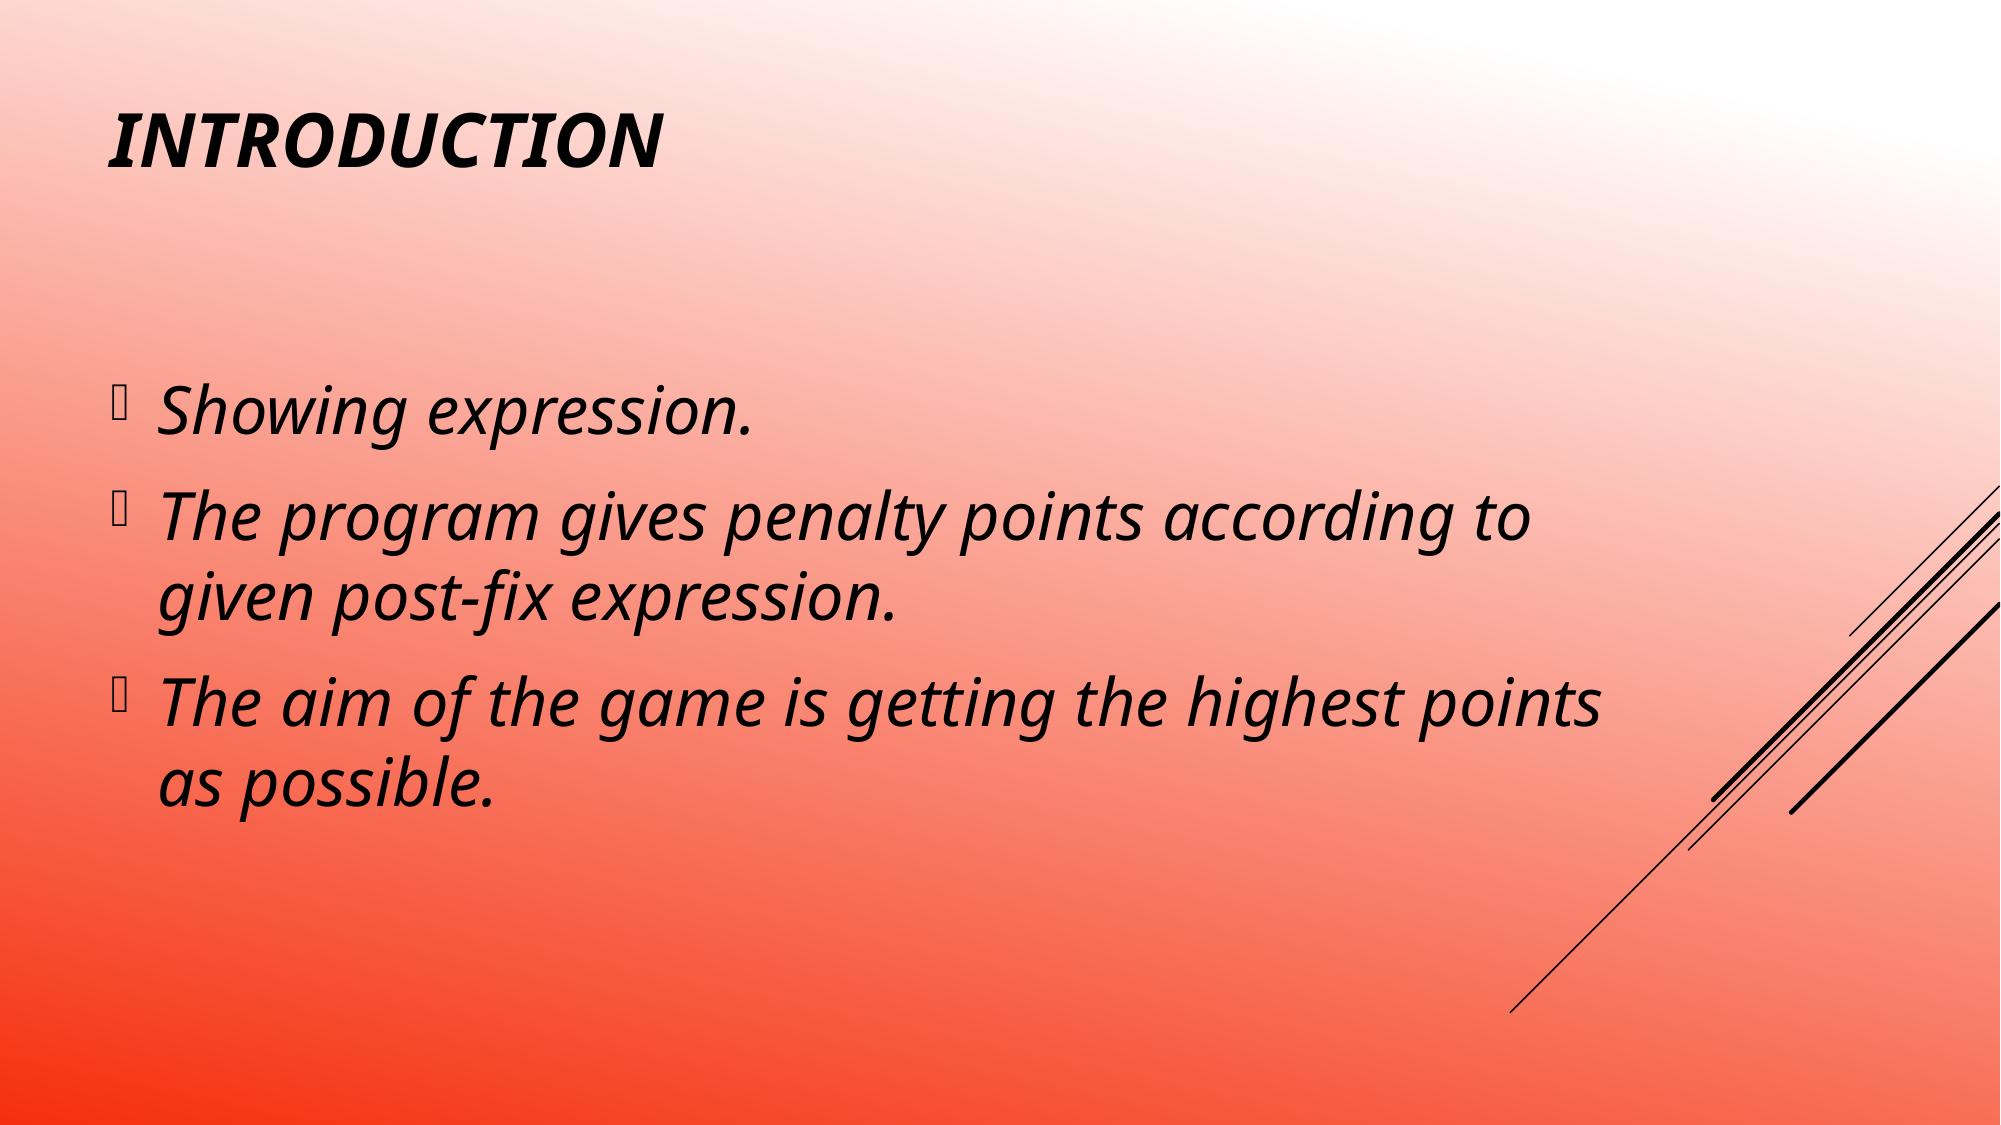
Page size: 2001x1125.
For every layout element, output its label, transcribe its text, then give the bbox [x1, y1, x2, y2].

title Introductıon [95, 14, 1496, 262]
list Showing expression. The program gives penalty points according to given post-fix expression. The aim of the game is getting the highest points as possible. [95, 297, 1669, 891]
